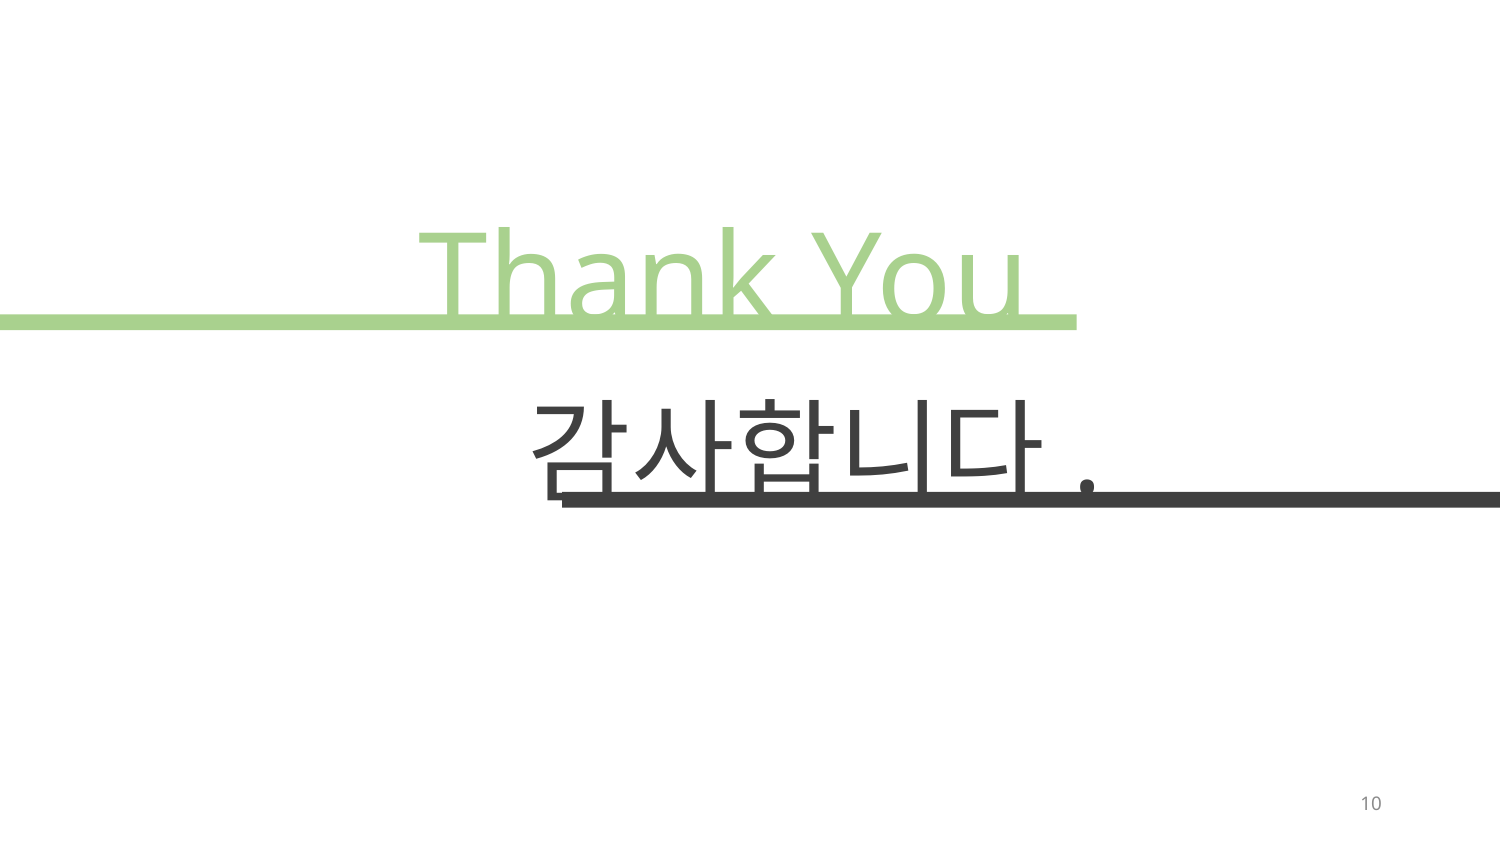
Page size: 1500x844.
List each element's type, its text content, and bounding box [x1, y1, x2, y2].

text_box [0, 313, 1078, 331]
text_box [561, 491, 1500, 509]
slide_number 10 [1059, 782, 1397, 827]
text_box Thank You [162, 222, 1287, 357]
title 감사합니다. [252, 391, 1378, 526]
